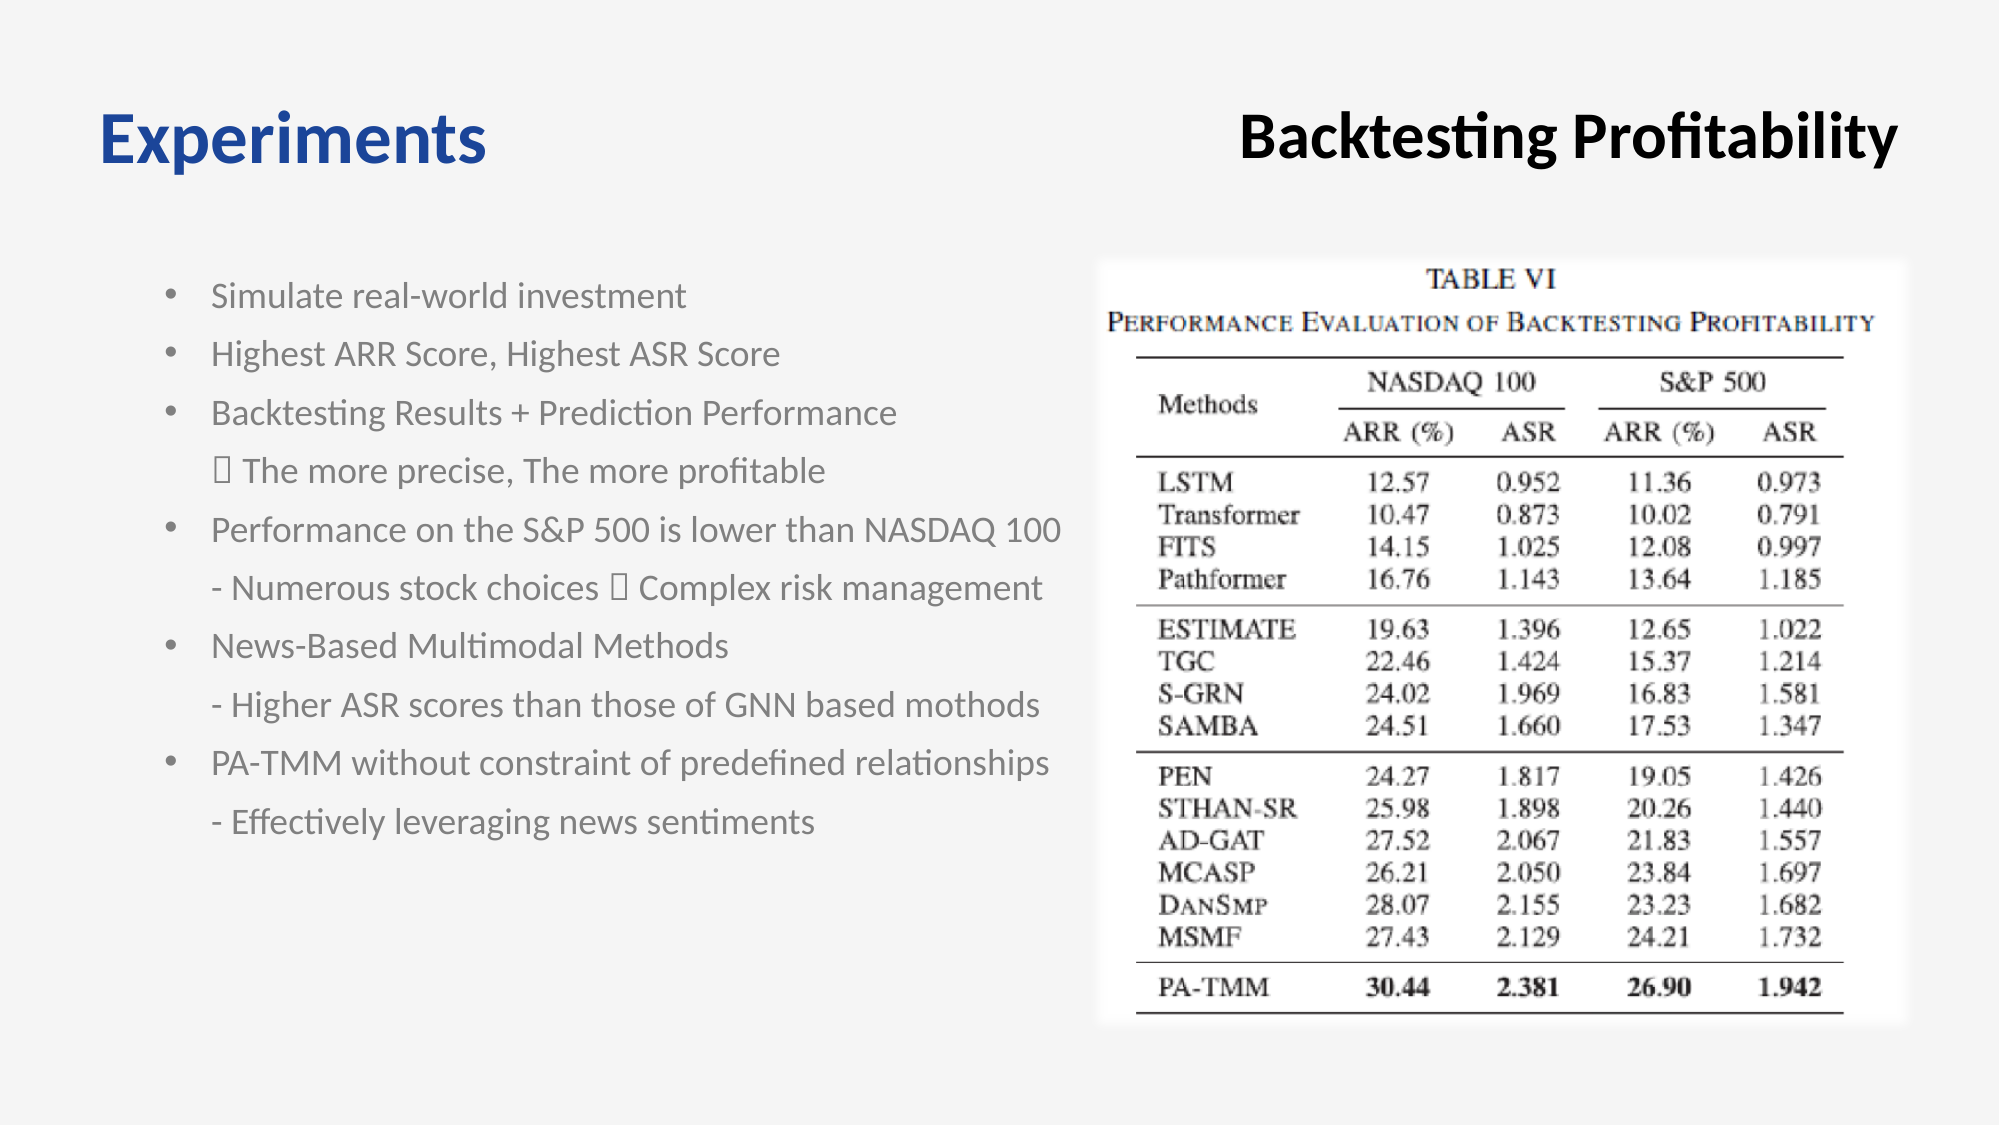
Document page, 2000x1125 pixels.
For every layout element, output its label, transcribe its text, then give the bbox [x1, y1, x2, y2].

text_box Backtesting Profitability [825, 84, 1915, 179]
text_box Experiments [84, 86, 826, 182]
picture [1087, 249, 1918, 1036]
text_box Simulate real-world investment Highest ARR Score, Highest ASR Score Backtesting Results + Prediction Performance  The more precise, The more profitable Performance on the S&P 500 is lower than NASDAQ 100 - Numerous stock choices  Complex risk management News-Based Multimodal Methods - Higher ASR scores than those of GNN based mothods PA-TMM without constraint of predefined relationships - Effectively leveraging news sentiments [149, 249, 1085, 850]
